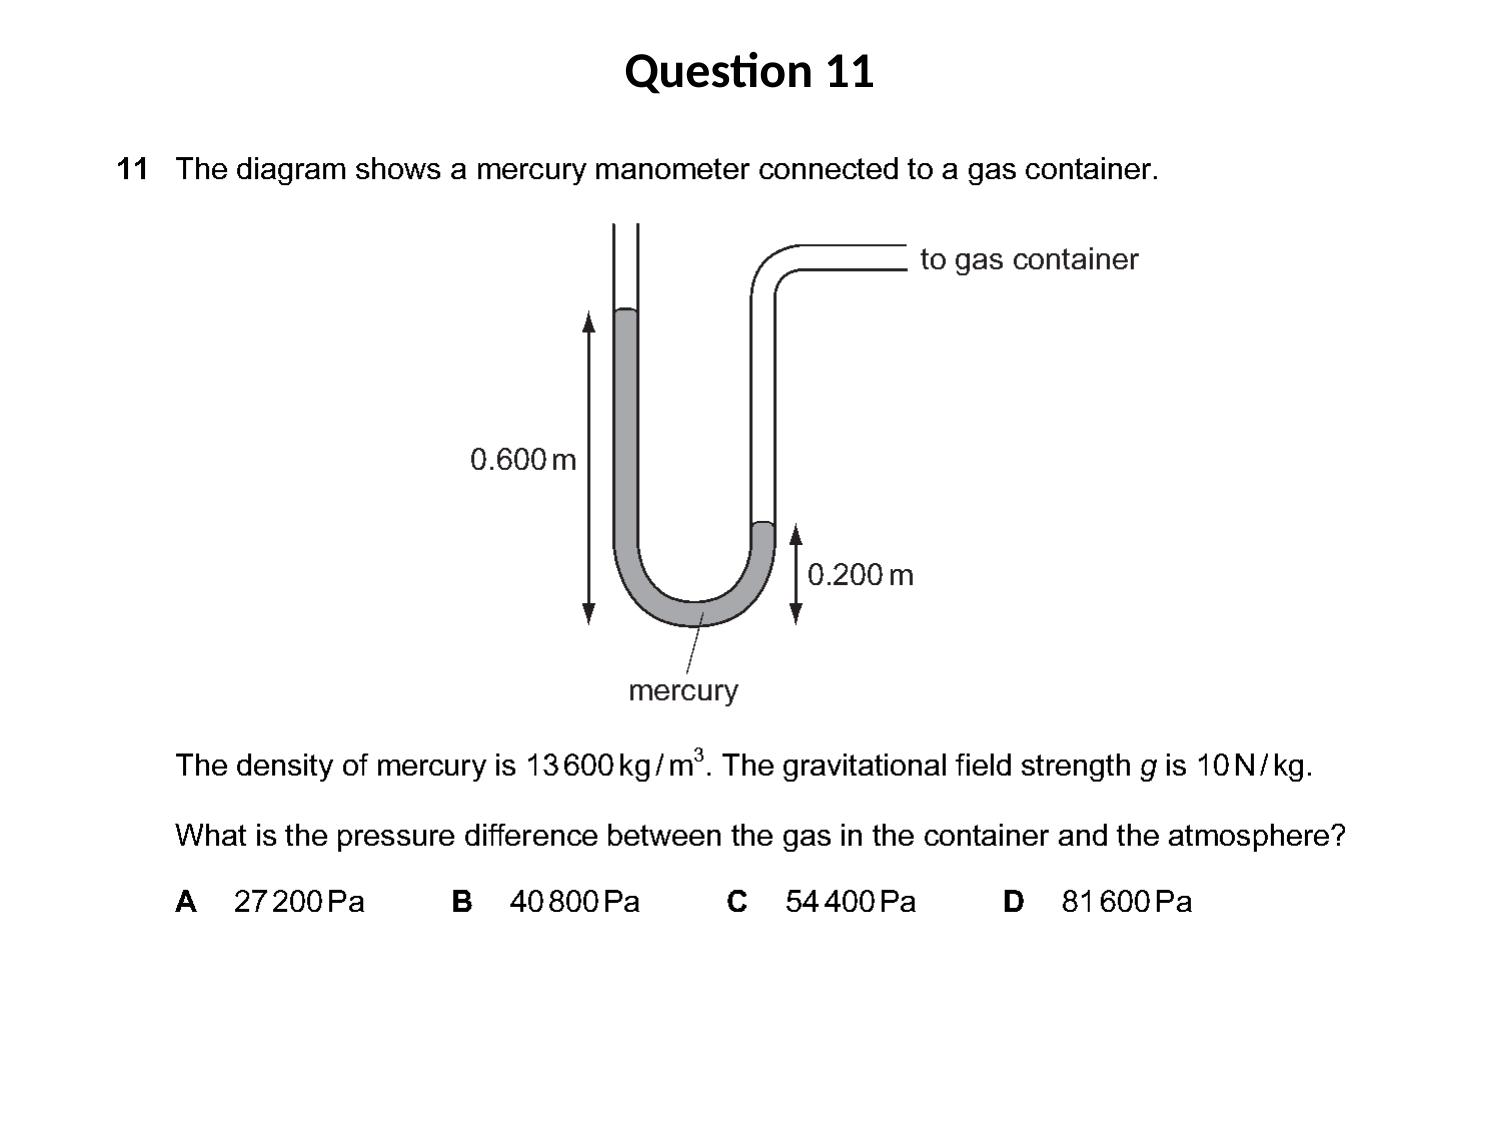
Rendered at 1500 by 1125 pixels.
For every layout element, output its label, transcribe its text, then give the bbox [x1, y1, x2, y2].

picture [59, 119, 1411, 960]
text_box Question 11 [609, 29, 891, 105]
